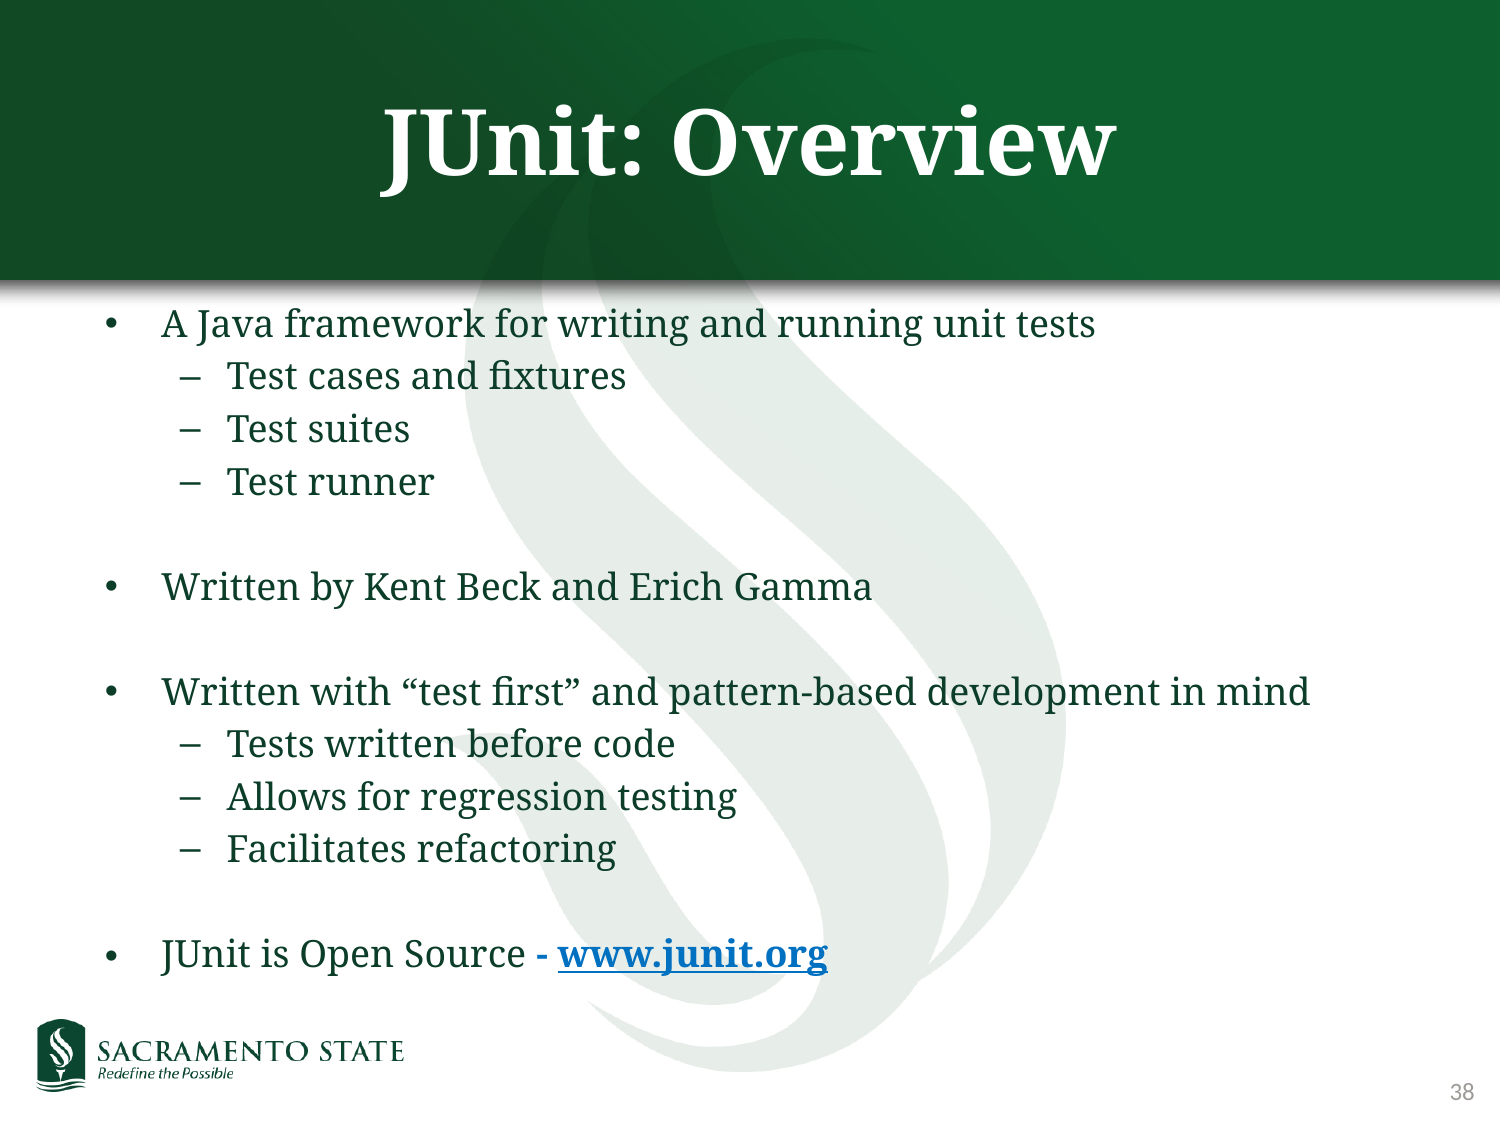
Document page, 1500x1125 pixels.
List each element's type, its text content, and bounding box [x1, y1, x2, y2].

picture [0, 0, 1500, 1125]
text_box 38 [1424, 1034, 1500, 1113]
title JUnit: Overview [75, 45, 1425, 233]
text_box A Java framework for writing and running unit tests Test cases and fixtures Test suites Test runner Written by Kent Beck and Erich Gamma Written with “test first” and pattern-based development in mind Tests written before code Allows for regression testing Facilitates refactoring JUnit is Open Source - www.junit.org [89, 292, 1425, 1027]
